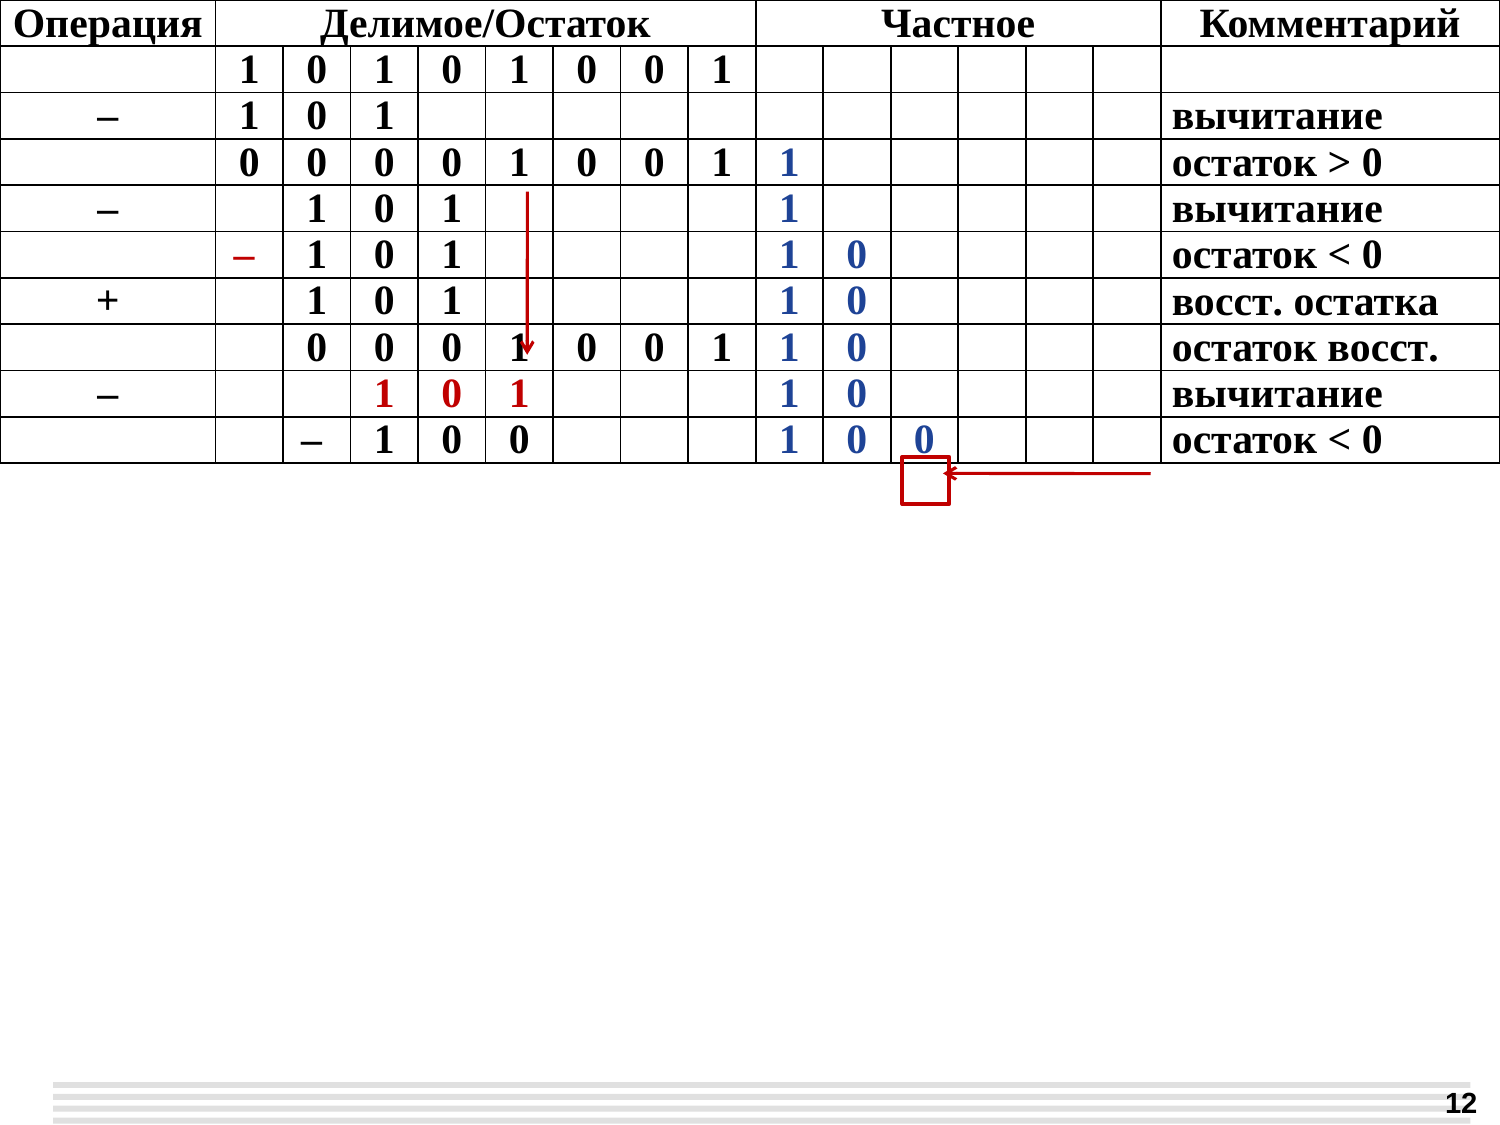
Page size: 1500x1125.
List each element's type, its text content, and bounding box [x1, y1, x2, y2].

table_cell вычитание [1162, 93, 1499, 138]
table_cell 0 [554, 140, 620, 184]
table_cell [1094, 186, 1160, 231]
table_cell [1, 232, 215, 277]
table_cell [554, 418, 620, 462]
table_cell 0 [824, 371, 890, 416]
table_cell 1 [757, 325, 822, 370]
table_cell 1 [351, 93, 417, 138]
table_cell 1 [757, 371, 822, 416]
table_cell [216, 186, 282, 231]
table_cell 0 [824, 279, 890, 323]
table_cell [216, 279, 282, 323]
table_cell [1094, 371, 1160, 416]
table_cell [1027, 325, 1092, 370]
table_cell 1 [757, 140, 822, 184]
table_cell остаток < 0 [1162, 418, 1499, 462]
table_cell 1 [486, 47, 552, 92]
table_cell [959, 47, 1025, 92]
table_cell [824, 47, 890, 92]
table_cell 0 [621, 47, 687, 92]
table_cell [892, 279, 957, 323]
table_cell [824, 93, 890, 138]
table_cell [621, 279, 687, 323]
table_cell 1 [486, 371, 552, 416]
table_cell 0 [284, 93, 350, 138]
table_cell 1 [689, 325, 755, 370]
table_cell [892, 93, 957, 138]
table_cell [757, 93, 822, 138]
table_cell 0 [351, 186, 417, 231]
table_cell 0 [621, 140, 687, 184]
table_cell [892, 47, 957, 92]
table_cell 0 [824, 325, 890, 370]
table_cell 1 [284, 186, 350, 231]
table_cell остаток восст. [1162, 325, 1499, 370]
table_cell [1027, 47, 1092, 92]
table_cell [529, 283, 552, 323]
table_cell 0 [419, 418, 485, 462]
table_cell [959, 232, 1025, 277]
table_cell [959, 93, 1025, 138]
table_cell [621, 418, 687, 462]
table_cell [1094, 325, 1160, 370]
table_cell 1 [351, 418, 417, 462]
table_cell 1 [419, 186, 485, 231]
table_cell [824, 186, 890, 231]
table_cell [1094, 279, 1160, 323]
table_cell [216, 418, 282, 462]
table_cell – [216, 232, 282, 277]
table_cell 1 [351, 371, 417, 416]
table_cell [959, 279, 1025, 323]
table_cell [689, 371, 755, 416]
table_cell [554, 371, 620, 416]
table_cell [1027, 418, 1092, 462]
table_cell [554, 279, 620, 323]
table_cell [892, 140, 957, 184]
table_cell восст. остатка [1162, 279, 1499, 323]
table_cell – [1, 93, 215, 138]
table_cell [1094, 140, 1160, 184]
table_cell [216, 325, 282, 370]
table_cell [892, 371, 957, 416]
table_header Операция [1, 1, 215, 45]
table_cell [1027, 93, 1092, 138]
table_cell [959, 140, 1025, 184]
table_cell 1 [419, 279, 485, 323]
table_cell [757, 47, 822, 92]
table_cell [689, 279, 755, 323]
table_cell 0 [351, 140, 417, 184]
table_cell [1, 418, 215, 462]
table_cell 0 [621, 325, 687, 370]
table_cell 0 [351, 232, 417, 277]
table_cell 1 [757, 418, 822, 462]
table_cell [419, 93, 485, 138]
table_cell 0 [419, 47, 485, 92]
table_cell [1162, 47, 1499, 92]
table_header Делимое/Остаток [216, 1, 755, 45]
table_cell 1 [486, 325, 552, 370]
table_cell [689, 232, 755, 277]
table_cell [1094, 93, 1160, 138]
table_cell [1027, 371, 1092, 416]
table_cell 1 [351, 47, 417, 92]
table_cell [824, 140, 890, 184]
table_cell 1 [419, 232, 485, 277]
table_cell 0 [351, 325, 417, 370]
table_cell [959, 325, 1025, 370]
table_cell [959, 186, 1025, 231]
table_cell [892, 186, 957, 231]
table_cell [1, 140, 215, 184]
table_cell [1094, 47, 1160, 92]
table_cell 0 [554, 325, 620, 370]
table_cell вычитание [1162, 186, 1499, 231]
table_cell [554, 232, 620, 277]
table_cell 1 [216, 93, 282, 138]
table_cell остаток > 0 [1162, 140, 1499, 184]
table_cell [554, 93, 620, 138]
table_cell 0 [824, 418, 890, 462]
table_cell [486, 186, 552, 231]
table_cell [1027, 279, 1092, 323]
table_cell [689, 418, 755, 462]
table_header Частное [757, 1, 1160, 45]
table_cell 0 [419, 325, 485, 370]
table_cell 0 [824, 232, 890, 277]
table_header Комментарий [1162, 1, 1499, 45]
table_cell 1 [216, 47, 282, 92]
table_cell [959, 418, 1025, 462]
table_cell [486, 283, 525, 323]
table_cell [1027, 140, 1092, 184]
table_cell – [1, 371, 215, 416]
table_cell 0 [216, 140, 282, 184]
table_cell [1094, 418, 1160, 462]
table_cell [1, 47, 215, 92]
table_cell 0 [284, 140, 350, 184]
table_cell 1 [284, 279, 350, 323]
table_cell [892, 325, 957, 370]
table_cell [1094, 232, 1160, 277]
table_cell [959, 371, 1025, 416]
table_cell 0 [419, 371, 485, 416]
table_cell остаток < 0 [1162, 232, 1499, 277]
table_cell 1 [689, 47, 755, 92]
table_cell [621, 93, 687, 138]
table_cell 0 [554, 47, 620, 92]
table_cell + [1, 279, 215, 323]
table_cell [284, 371, 350, 416]
table_cell 0 [419, 140, 485, 184]
table_cell 1 [757, 232, 822, 277]
table_cell [689, 93, 755, 138]
table_cell 1 [689, 140, 755, 184]
table_cell [554, 186, 620, 231]
table_cell 1 [757, 279, 822, 323]
table_cell 0 [284, 325, 350, 370]
table_cell [621, 232, 687, 277]
table_cell 0 [892, 418, 957, 462]
table_cell 0 [351, 279, 417, 323]
table_cell 0 [486, 418, 552, 462]
table_cell [621, 186, 687, 231]
table_cell – [284, 418, 350, 462]
table_cell – [1, 186, 215, 231]
table_cell 1 [284, 232, 350, 277]
table_cell [1027, 186, 1092, 231]
table_cell [216, 371, 282, 416]
table_cell [689, 186, 755, 231]
table_cell [486, 93, 552, 138]
table_cell 1 [486, 140, 552, 184]
table_cell [1, 325, 215, 370]
table_cell 1 [757, 186, 822, 231]
text_box [900, 455, 951, 506]
table_cell [621, 371, 687, 416]
table_cell [892, 232, 957, 277]
table_cell [486, 232, 525, 269]
table_cell [1027, 232, 1092, 277]
table_cell [529, 232, 552, 269]
table_cell вычитание [1162, 371, 1499, 416]
table_cell 0 [284, 47, 350, 92]
